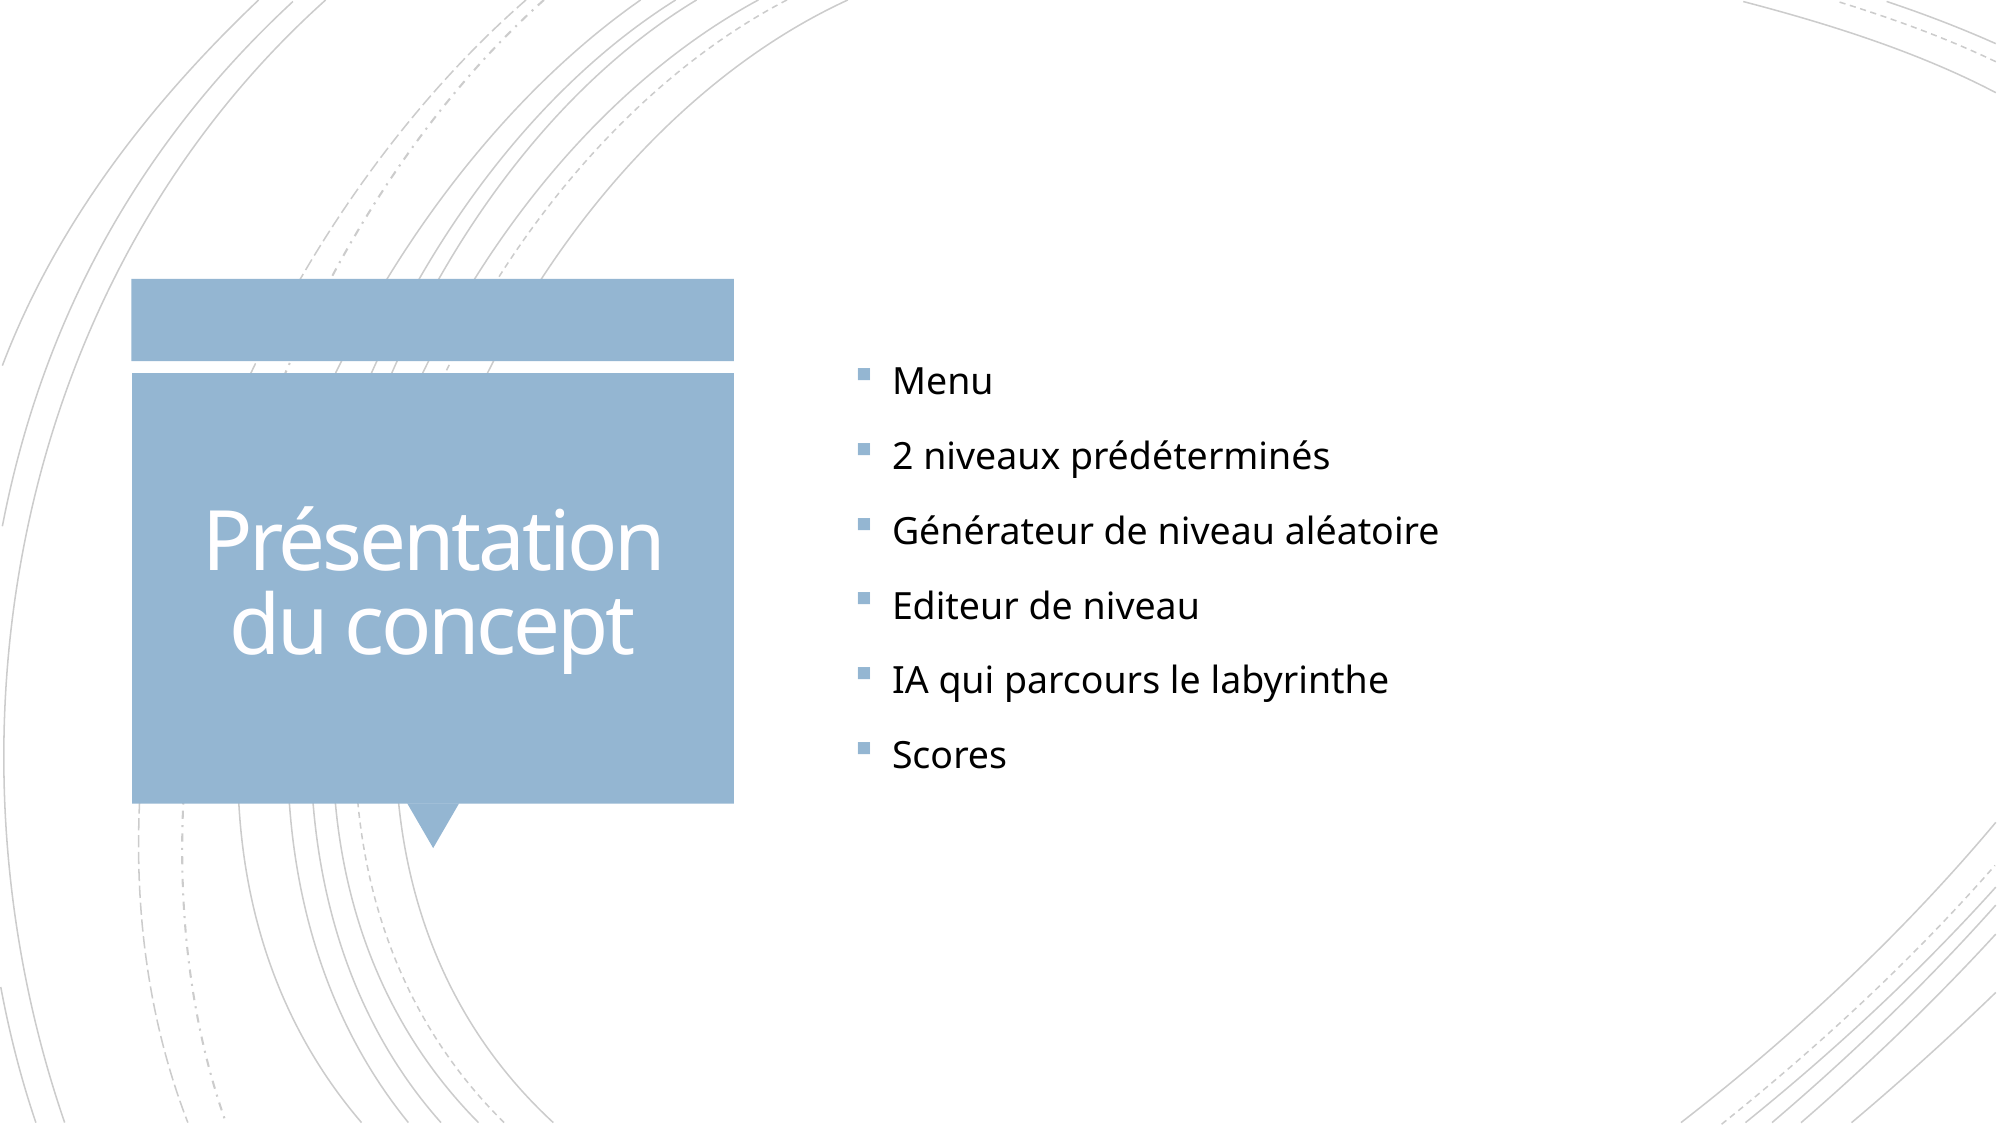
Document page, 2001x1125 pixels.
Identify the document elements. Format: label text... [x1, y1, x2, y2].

title Présentation du concept [145, 385, 720, 789]
list Menu 2 niveaux prédéterminés Générateur de niveau aléatoire Editeur de niveau IA qui parcours le labyrinthe Scores [839, 131, 1871, 993]
